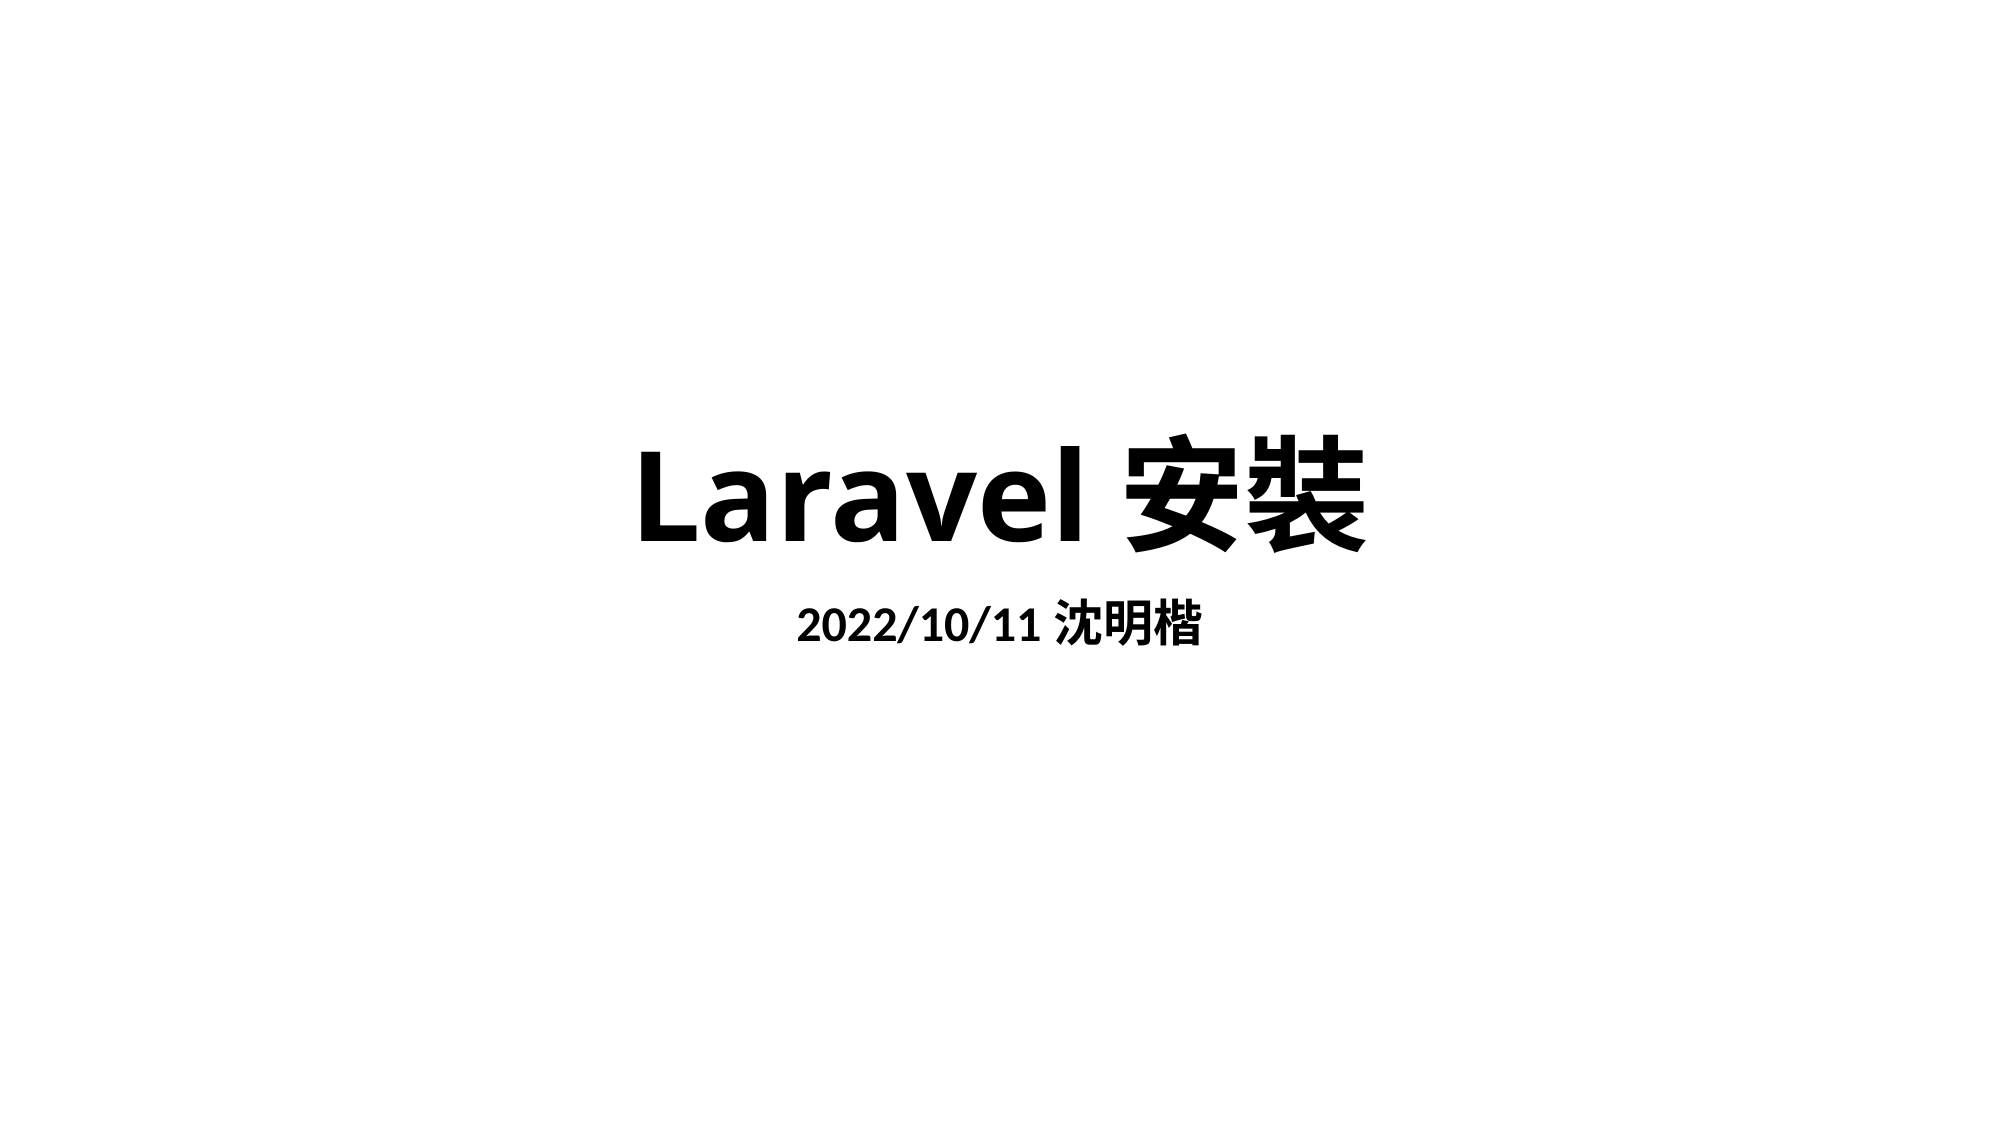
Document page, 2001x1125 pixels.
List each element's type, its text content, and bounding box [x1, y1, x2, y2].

title Laravel安裝 [249, 184, 1750, 576]
subtitle 2022/10/11沈明楷 [249, 590, 1750, 863]
